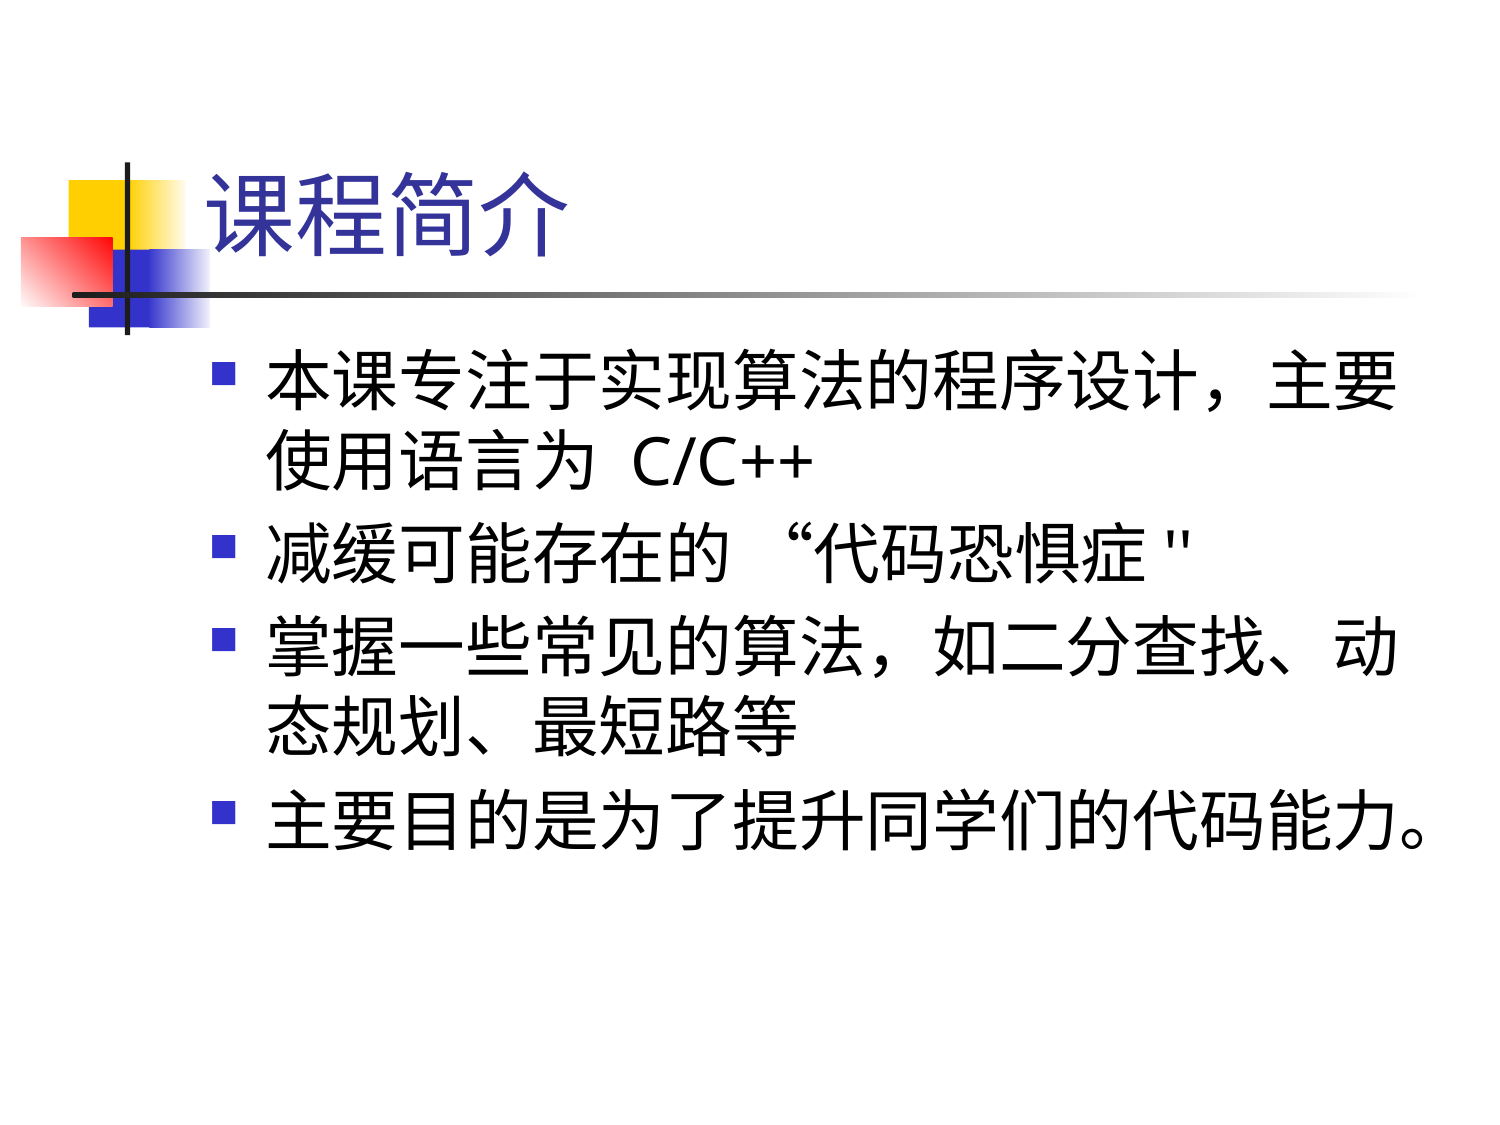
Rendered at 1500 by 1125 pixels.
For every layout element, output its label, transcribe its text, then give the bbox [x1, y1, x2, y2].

title 课程简介 [188, 34, 1468, 276]
list 本课专注于实现算法的程序设计，主要使用语言为 C/C++ 减缓可能存在的 “代码恐惧症'' 掌握一些常见的算法，如二分查找、动态规划、最短路等 主要目的是为了提升同学们的代码能力。 [193, 330, 1470, 1007]
